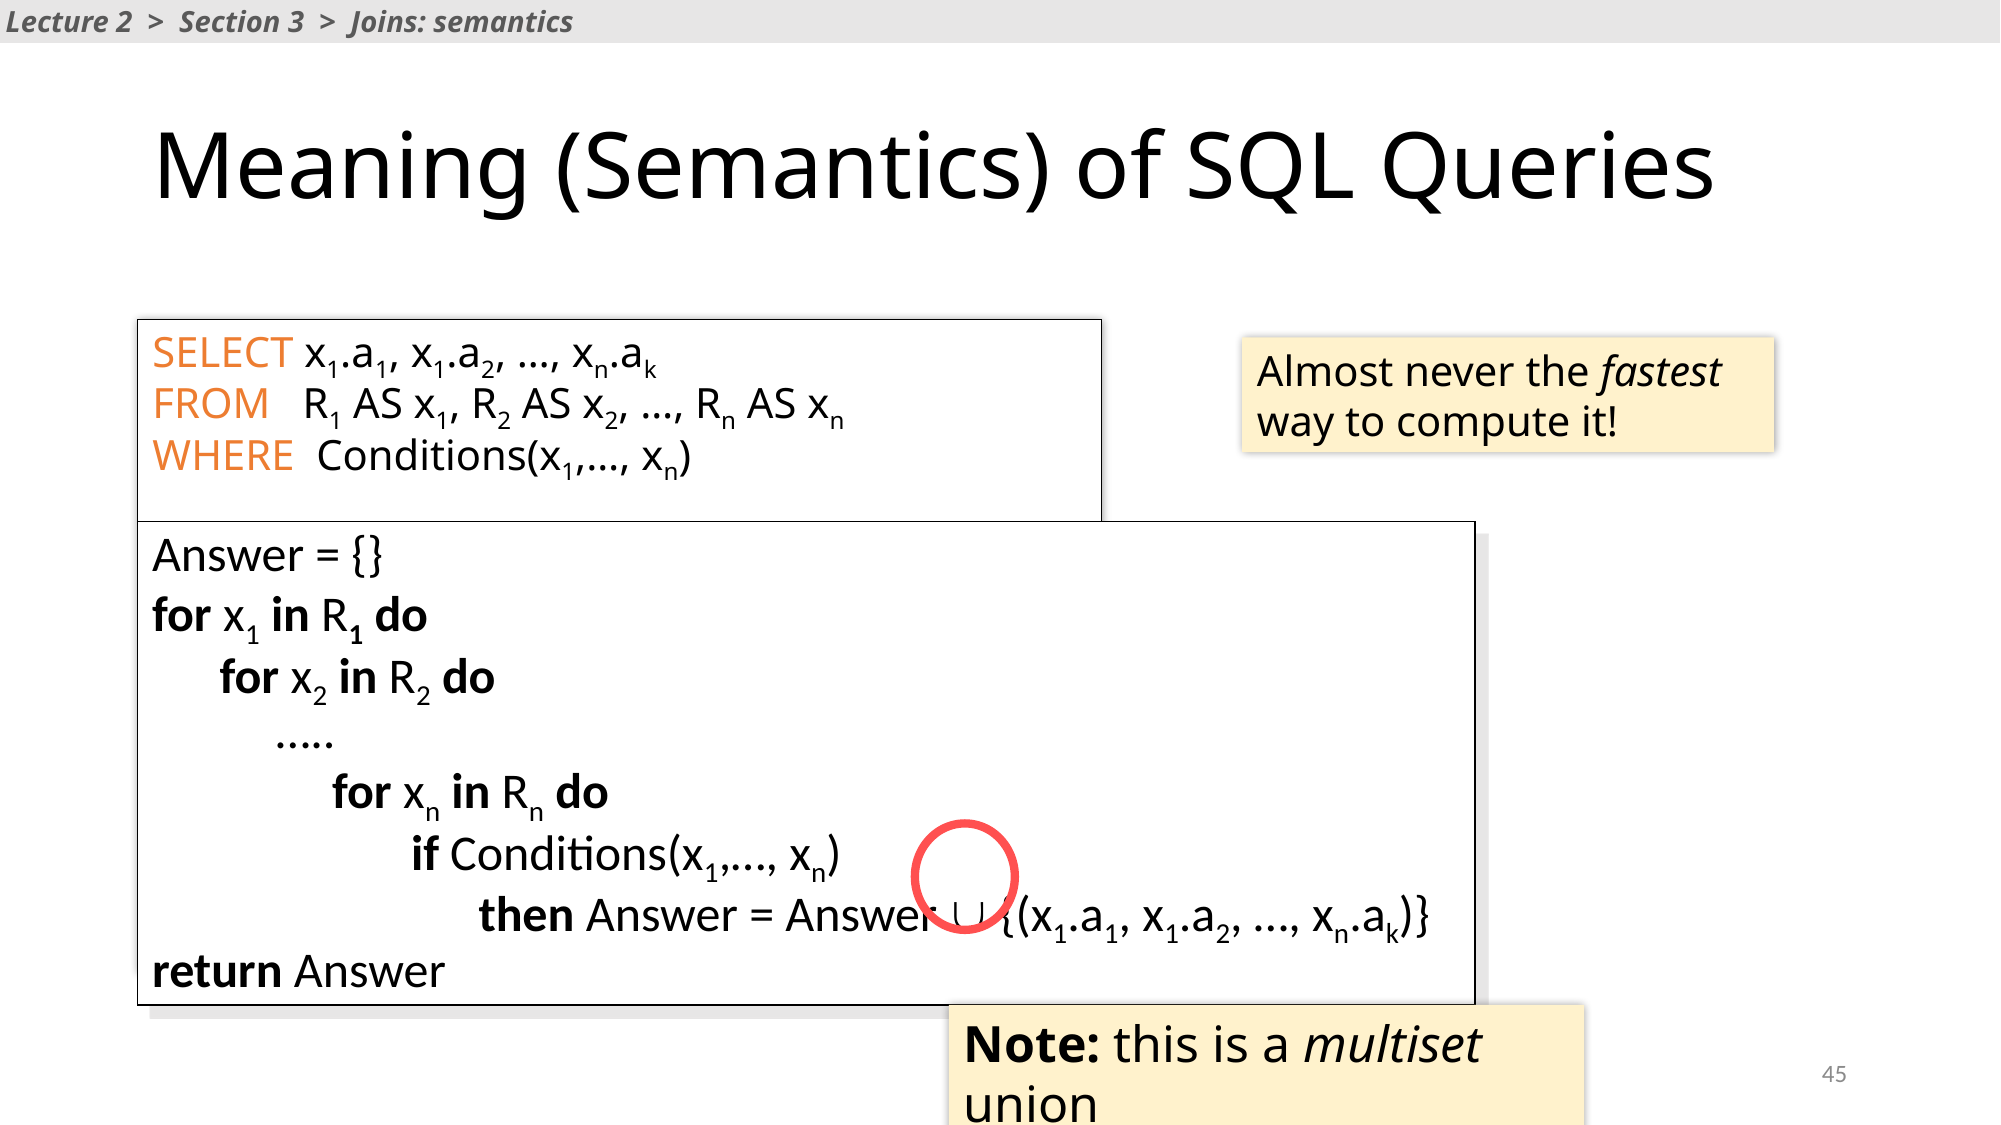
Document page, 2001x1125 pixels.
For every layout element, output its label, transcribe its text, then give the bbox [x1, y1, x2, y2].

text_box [0, 0, 2000, 47]
list SELECT x1.a1, x1.a2, …, xn.ak FROM R1 AS x1, R2 AS x2, …, Rn AS xn WHERE Conditions(x1,…, xn) [137, 319, 1102, 521]
title Meaning (Semantics) of SQL Queries [137, 59, 1863, 278]
text_box [914, 823, 1015, 930]
text_box Answer = {} for x1 in R1 do for x2 in R2 do ….. for xn in Rn do if Conditions(x1,…, xn) then Answer = Answer  {(x1.a1, x1.a2, …, xn.ak)} return Answer [137, 521, 1475, 1006]
text_box Note: this is a multiset union [948, 1004, 1585, 1125]
text_box Almost never the fastest way to compute it! [1242, 337, 1774, 453]
slide_number 45 [1592, 1042, 1863, 1103]
